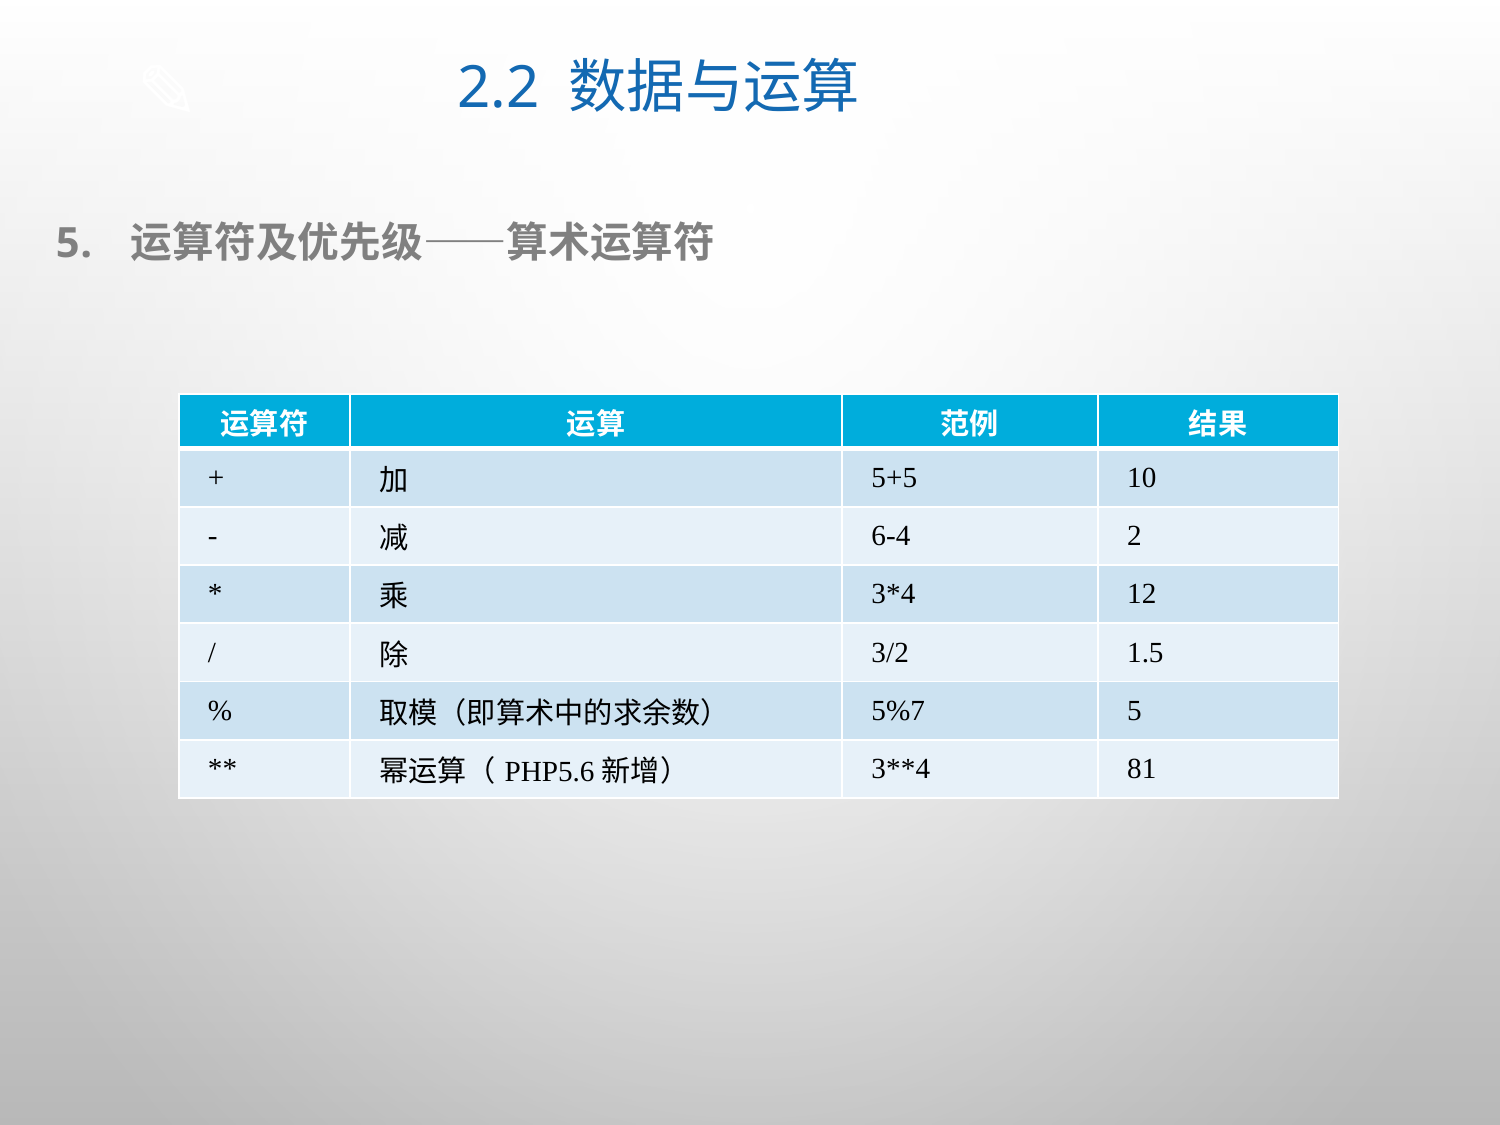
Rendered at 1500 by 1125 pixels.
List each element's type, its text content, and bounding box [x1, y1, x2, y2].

table_cell * [180, 566, 349, 622]
table_header 运算 [351, 395, 841, 446]
table_cell 5+5 [843, 451, 1097, 506]
table_cell 取模（即算术中的求余数） [351, 682, 841, 739]
table_cell 幂运算（PHP5.6新增） [351, 741, 841, 797]
table_cell % [180, 682, 349, 739]
table_cell 加 [351, 451, 841, 506]
table_cell 3*4 [843, 566, 1097, 622]
table_cell 3**4 [843, 741, 1097, 797]
table_header 范例 [843, 395, 1097, 446]
table_cell 3/2 [843, 624, 1097, 681]
table_header 结果 [1099, 395, 1338, 446]
table_cell 除 [351, 624, 841, 681]
table_cell 12 [1099, 566, 1338, 622]
table_cell 减 [351, 508, 841, 564]
table_header 运算符 [180, 395, 349, 446]
table_cell 6-4 [843, 508, 1097, 564]
picture [0, 0, 1500, 1125]
table_cell 乘 [351, 566, 841, 622]
table_cell ** [180, 741, 349, 797]
table_cell 5 [1099, 682, 1338, 739]
title 2.2 数据与运算 [271, 25, 1046, 153]
text_box 运算符及优先级——算术运算符 [41, 208, 1424, 274]
table_cell + [180, 451, 349, 506]
table_cell 1.5 [1099, 624, 1338, 681]
table_cell 5%7 [843, 682, 1097, 739]
table_cell 10 [1099, 451, 1338, 506]
table_cell 81 [1099, 741, 1338, 797]
table_cell 2 [1099, 508, 1338, 564]
table_cell - [180, 508, 349, 564]
table_cell / [180, 624, 349, 681]
